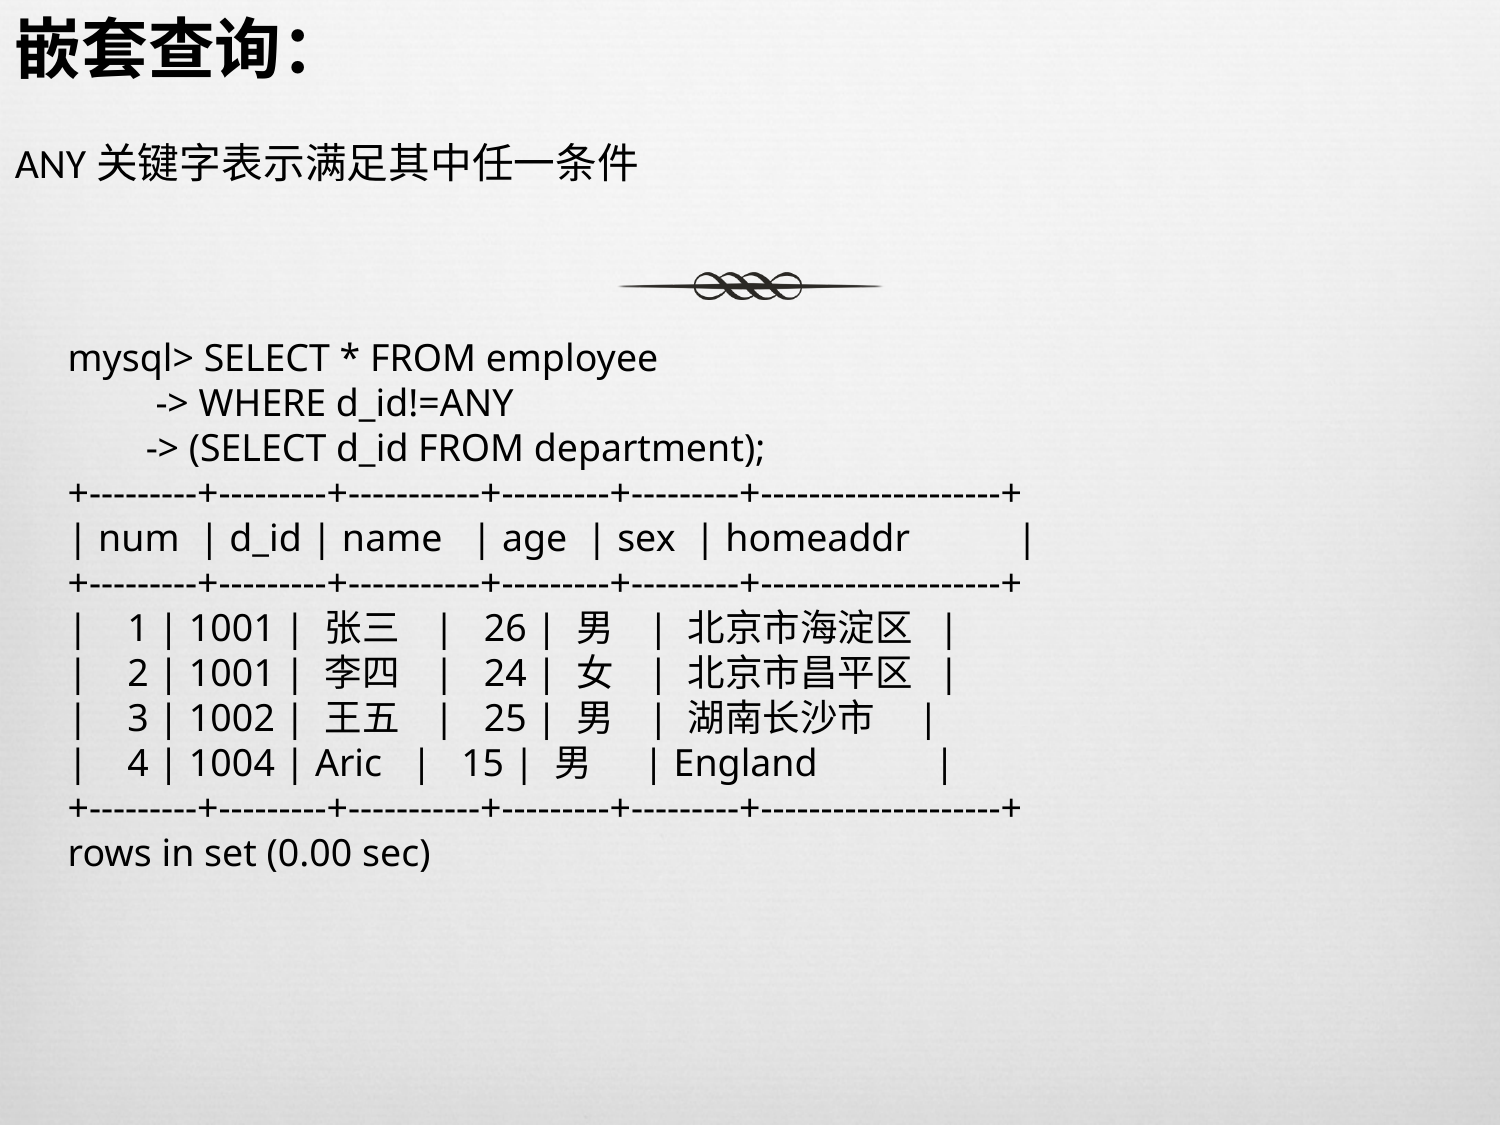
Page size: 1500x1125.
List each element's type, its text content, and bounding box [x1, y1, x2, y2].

text_box 嵌套查询： ANY关键字表示满足其中任一条件 [0, 0, 1500, 195]
picture [615, 272, 885, 300]
text_box mysql> SELECT * FROM employee -> WHERE d_id!=ANY -> (SELECT d_id FROM department); +---------+---------+-----------+---------+---------+--------------------+ | num | d_id | name | age | sex | homeaddr | +---------+---------+-----------+---------+---------+--------------------+ | 1 | 1001 | 张三 | 26 | 男 | 北京市海淀区 | | 2 | 1001 | 李四 | 24 | 女 | 北京市昌平区 | | 3 | 1002 | 王五 | 25 | 男 | 湖南长沙市 | | 4 | 1004 | Aric | 15 | 男 | England | +---------+---------+-----------+---------+---------+--------------------+ rows in set (0.00 sec) [53, 326, 1376, 881]
